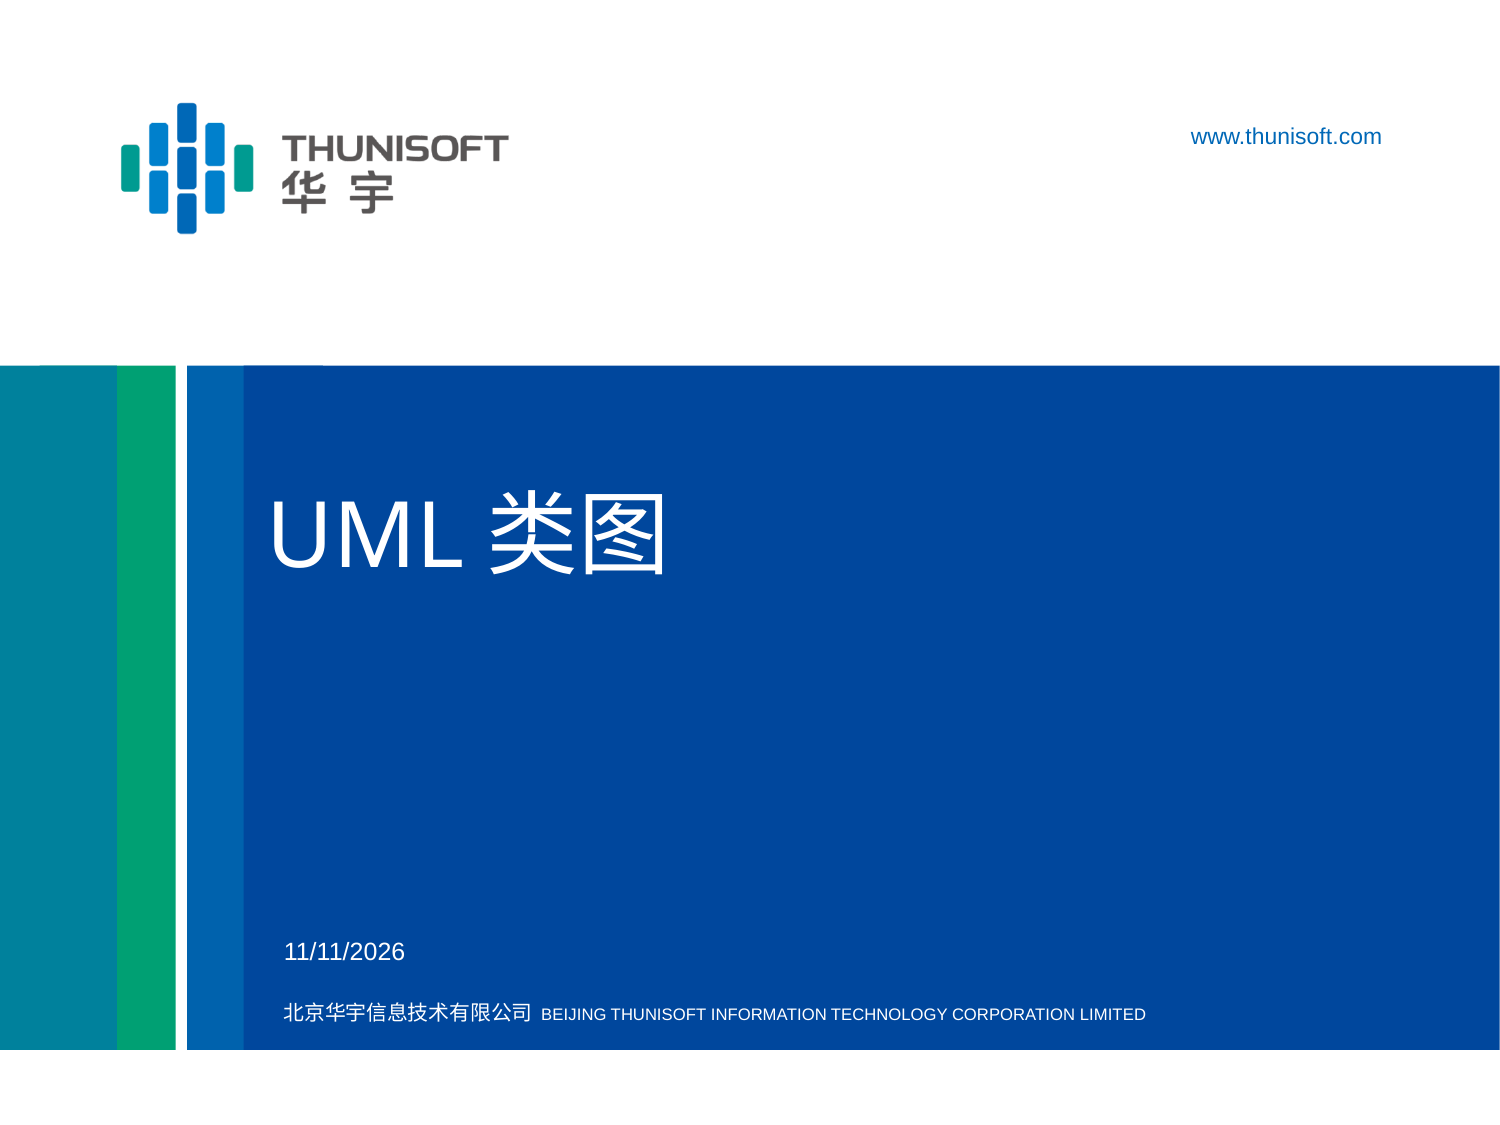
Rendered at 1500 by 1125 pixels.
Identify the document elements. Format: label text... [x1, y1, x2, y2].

picture [104, 88, 525, 248]
text_box UML类图 [256, 471, 1190, 613]
